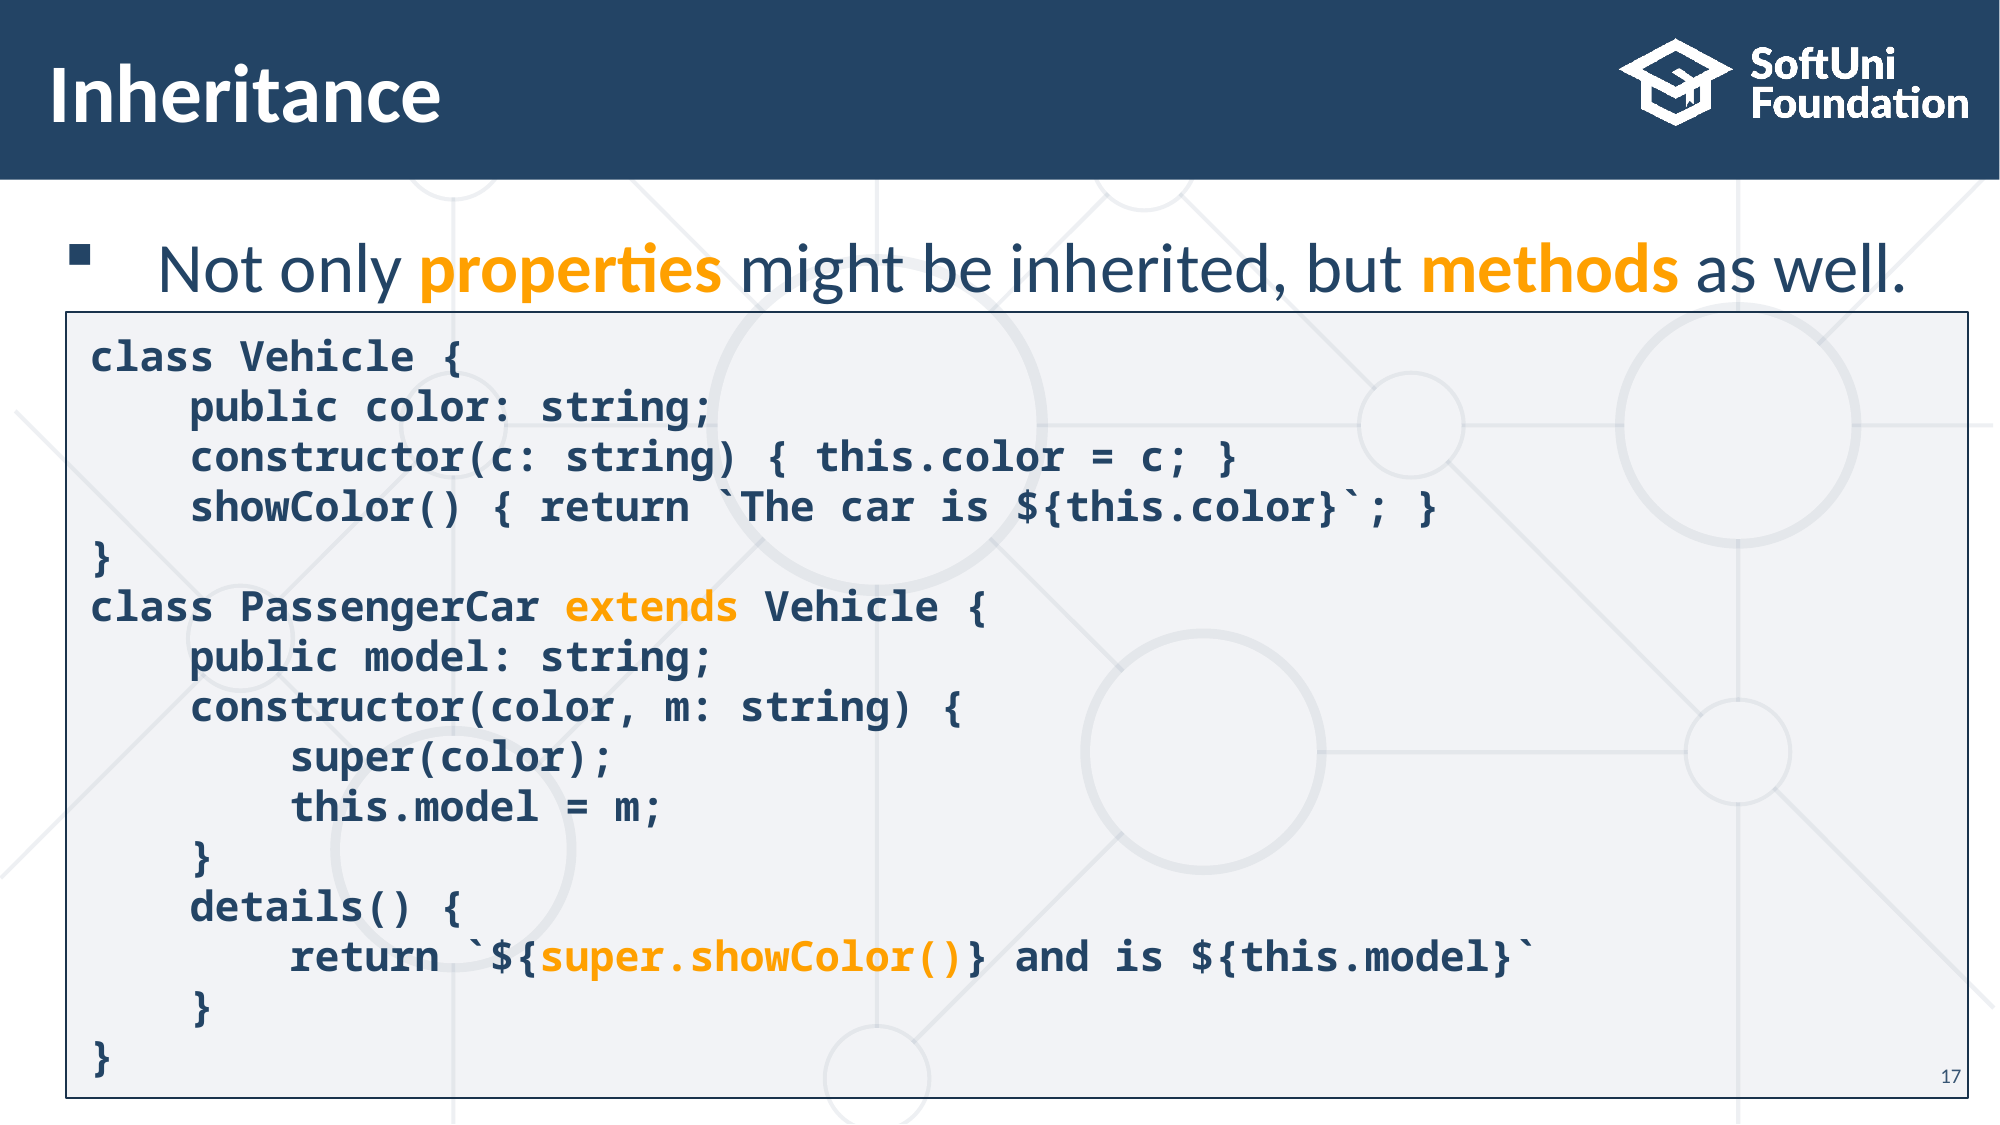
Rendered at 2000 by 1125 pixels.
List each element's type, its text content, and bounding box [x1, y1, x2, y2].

list Not only properties might be inherited, but methods as well. [45, 211, 1932, 863]
picture [1618, 38, 1968, 126]
text_box class Vehicle { public color: string; constructor(c: string) { this.color = c; } showColor() { return `The car is ${this.color}`; } } class PassengerCar extends Vehicle { public model: string; constructor(color, m: string) { super(color); this.model = m; } details() { return `${super.showColor()} and is ${this.model}` } } [65, 311, 1969, 1098]
title Inheritance [31, 16, 1591, 162]
